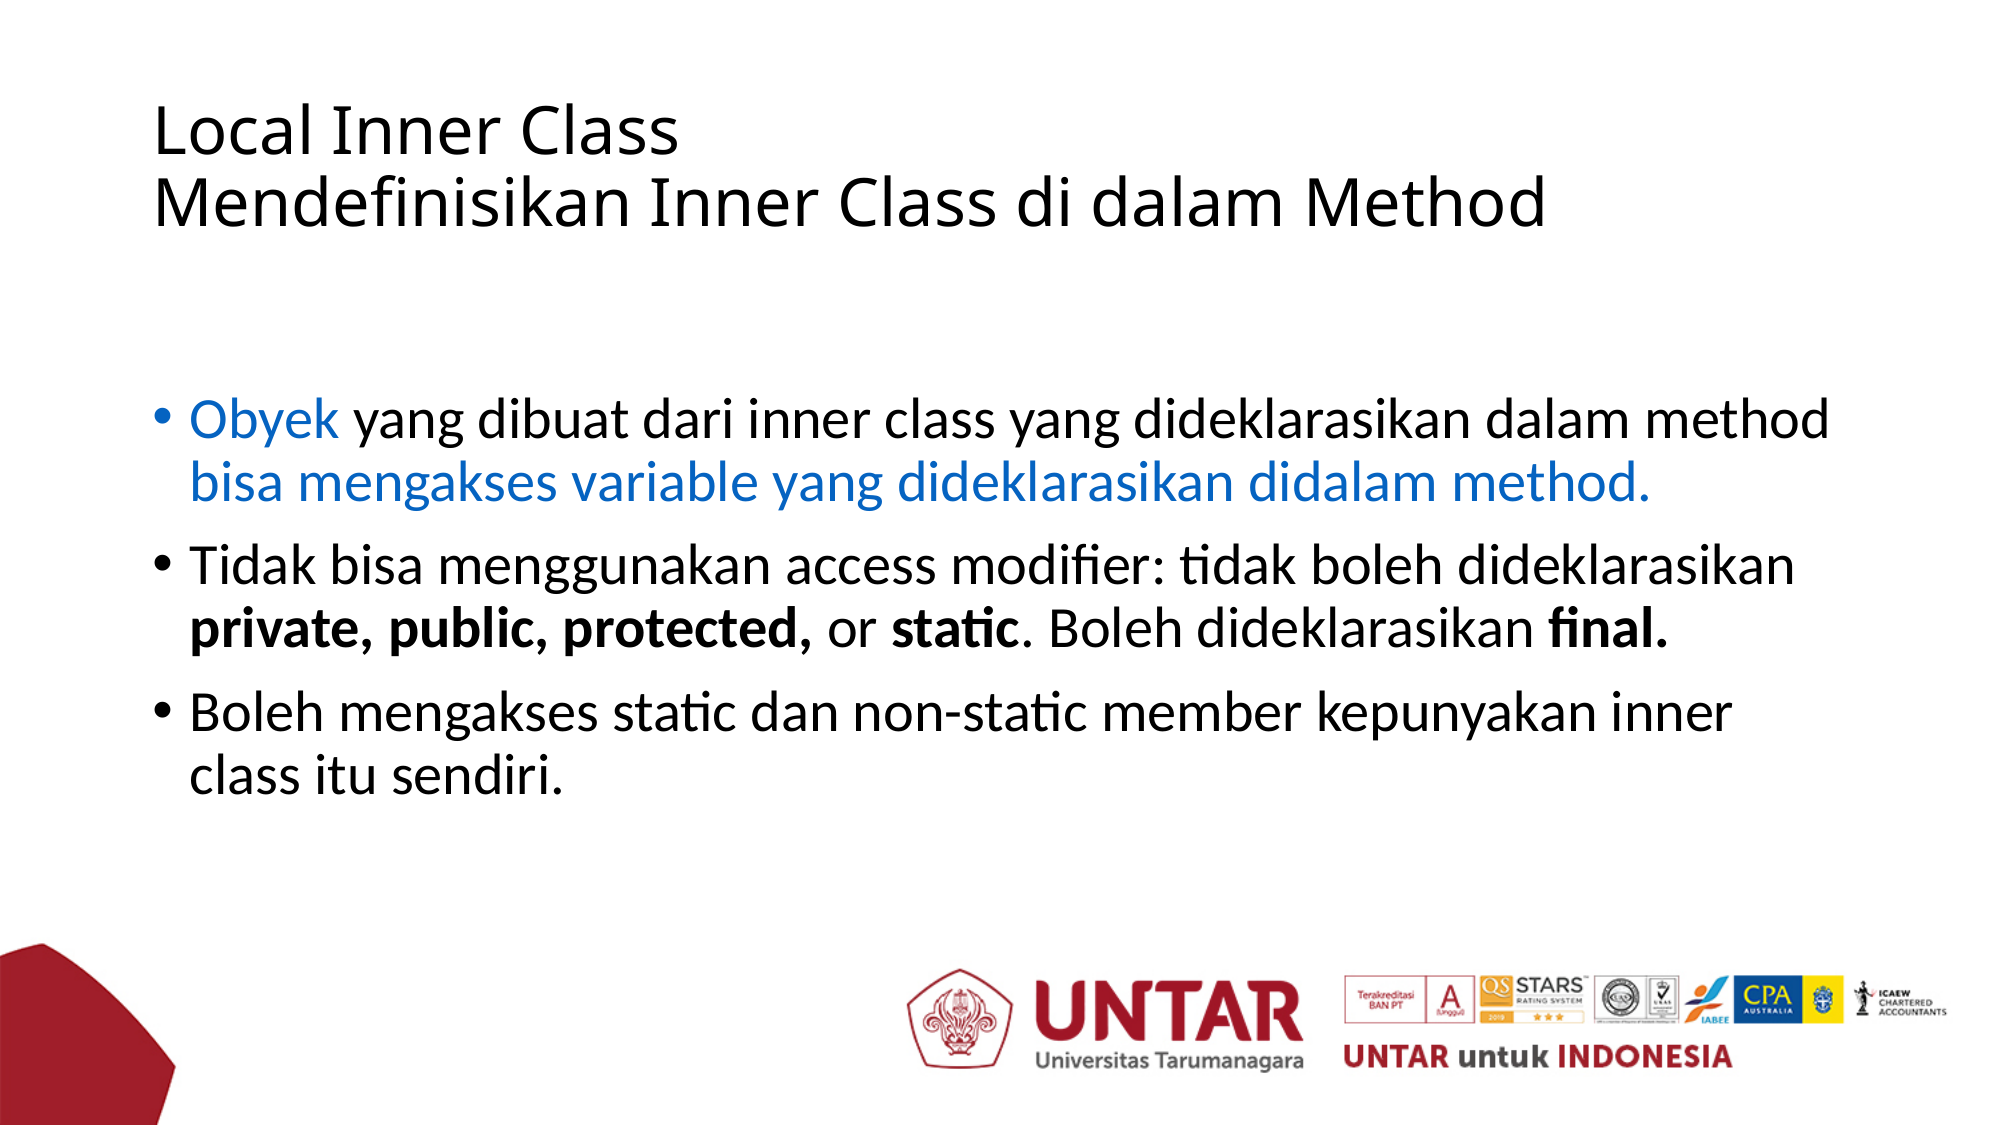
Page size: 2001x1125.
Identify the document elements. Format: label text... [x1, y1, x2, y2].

list Obyek yang dibuat dari inner class yang dideklarasikan dalam method bisa mengakses variable yang dideklarasikan didalam method. Tidak bisa menggunakan access modifier: tidak boleh dideklarasikan private, public, protected, or static. Boleh dideklarasikan final. Boleh mengakses static dan non-static member kepunyakan inner class itu sendiri. [137, 299, 1863, 1014]
picture [0, 0, 2001, 1125]
title Local Inner Class Mendefinisikan Inner Class di dalam Method [137, 59, 1863, 278]
